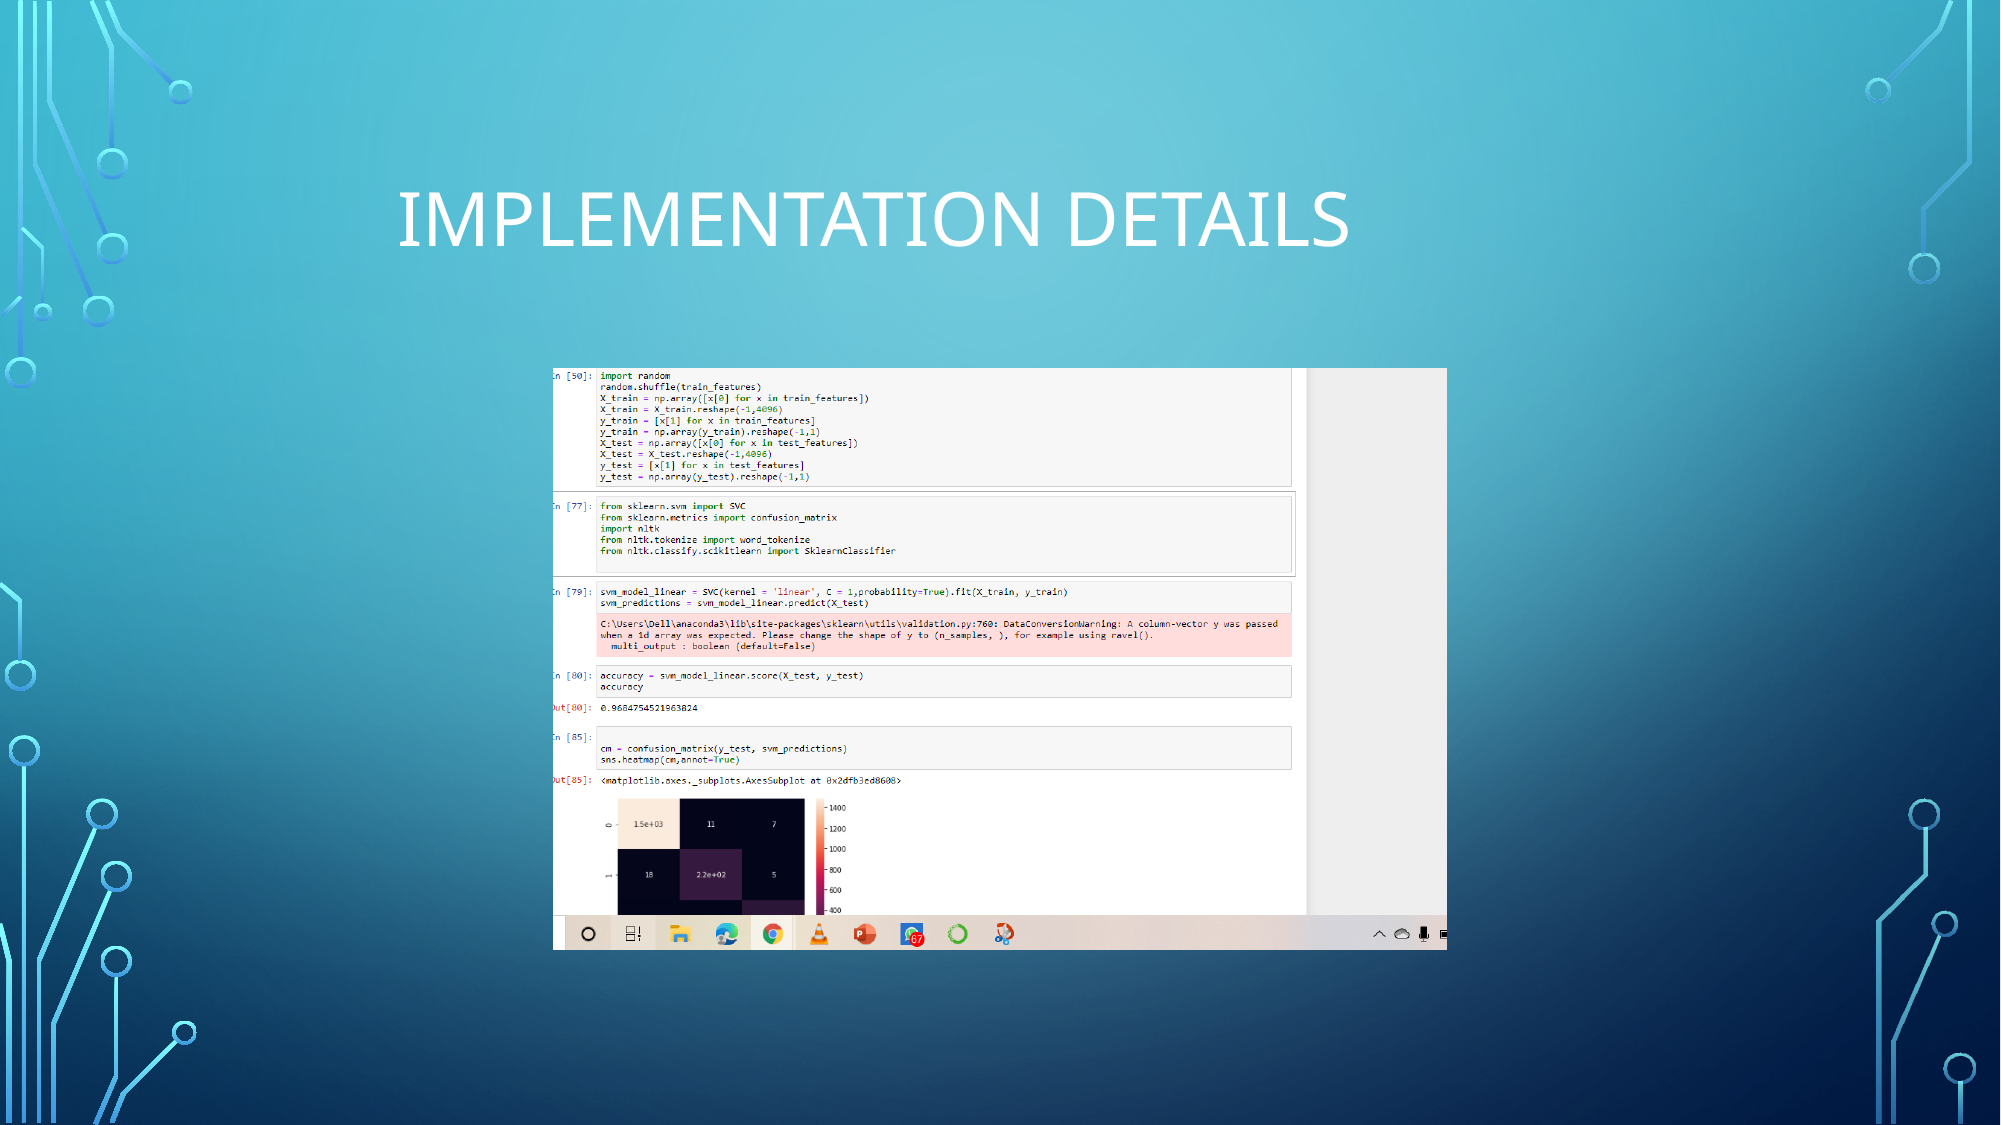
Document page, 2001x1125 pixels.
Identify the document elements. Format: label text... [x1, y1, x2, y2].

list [553, 368, 1447, 951]
title IMPLEMENTATION DETAILS [187, 101, 1813, 344]
